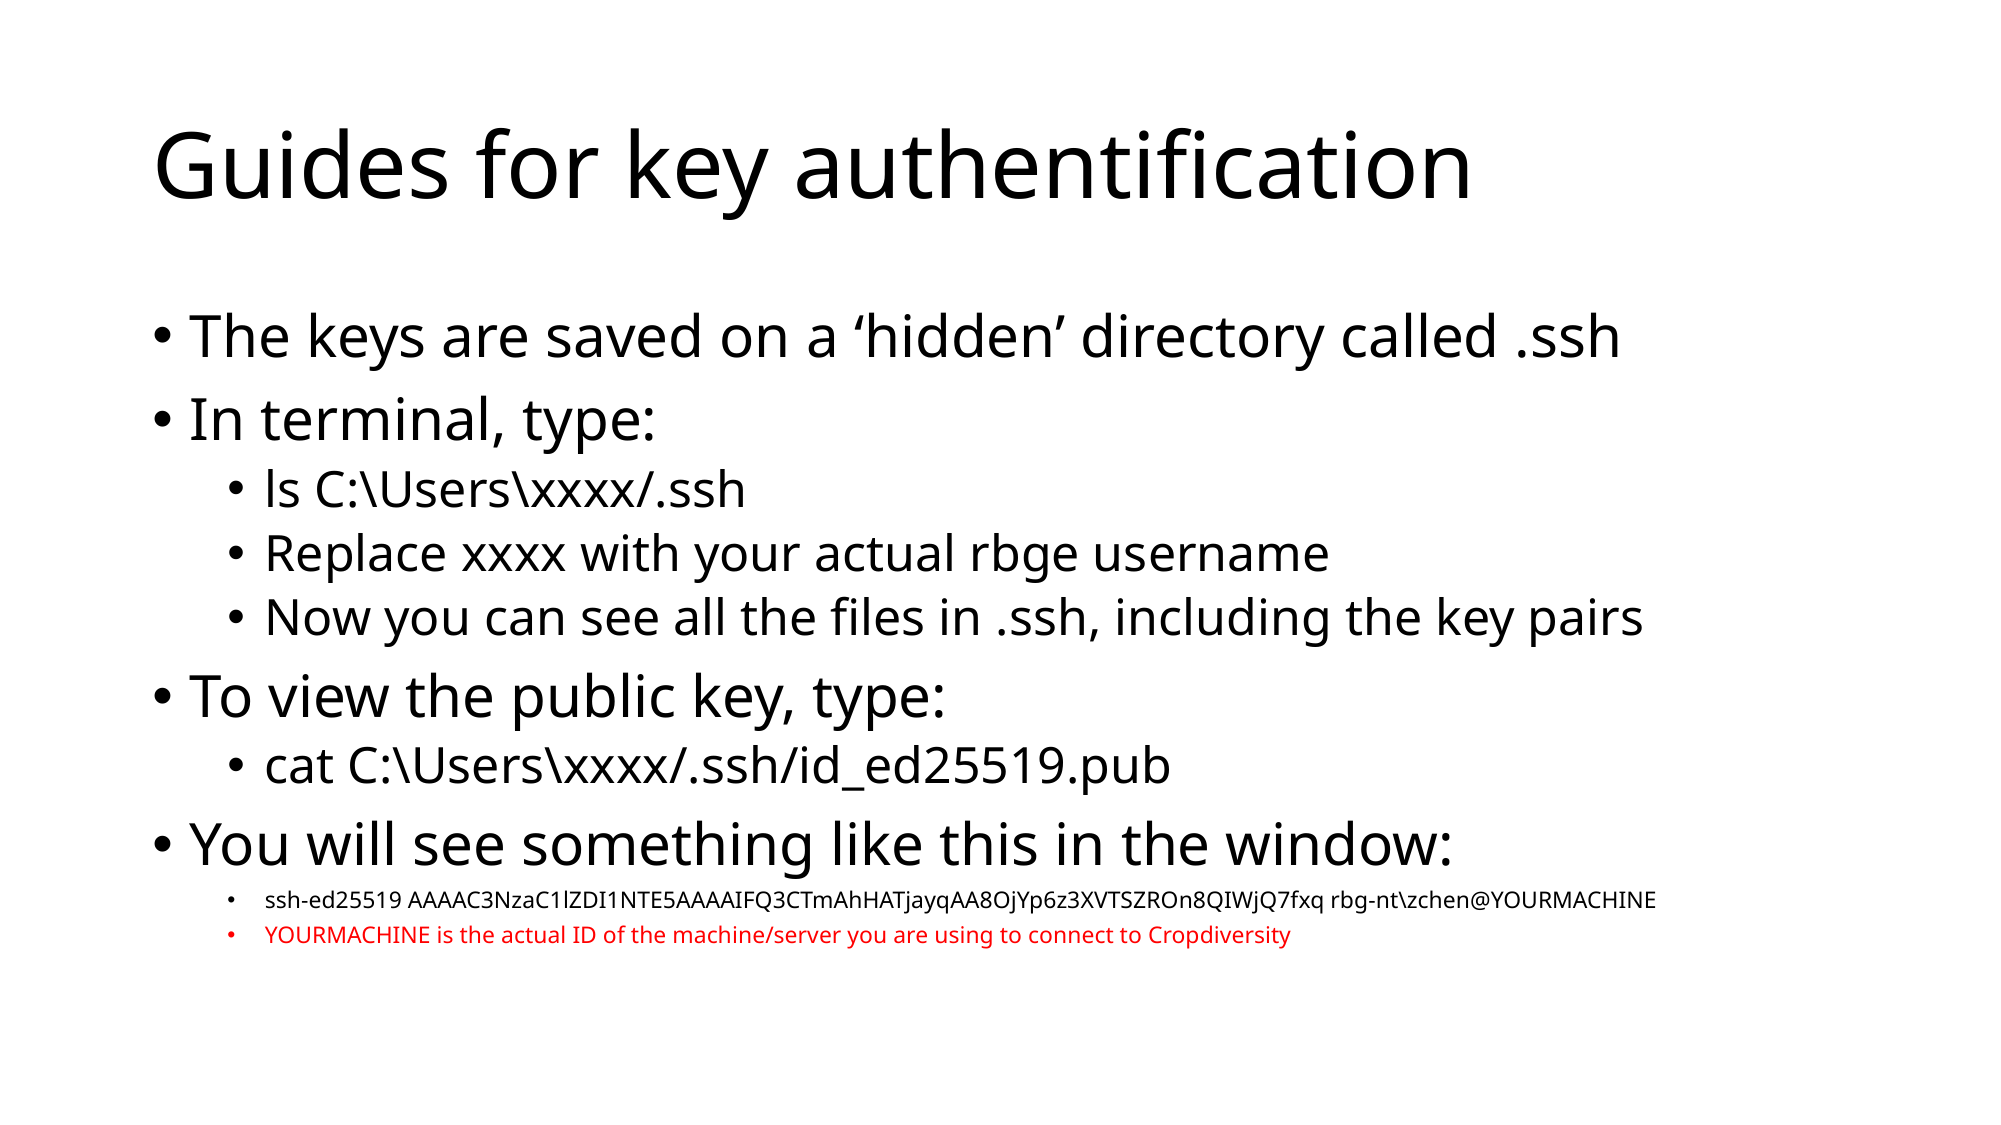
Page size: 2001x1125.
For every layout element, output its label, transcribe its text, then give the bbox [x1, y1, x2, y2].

list The keys are saved on a ‘hidden’ directory called .ssh In terminal, type: ls C:\Users\xxxx/.ssh Replace xxxx with your actual rbge username Now you can see all the files in .ssh, including the key pairs To view the public key, type: cat C:\Users\xxxx/.ssh/id_ed25519.pub You will see something like this in the window: ssh-ed25519 AAAAC3NzaC1lZDI1NTE5AAAAIFQ3CTmAhHATjayqAA8OjYp6z3XVTSZROn8QIWjQ7fxq rbg-nt\zchen@YOURMACHINE YOURMACHINE is the actual ID of the machine/server you are using to connect to Cropdiversity [137, 299, 1863, 1014]
title Guides for key authentification [137, 59, 1863, 278]
